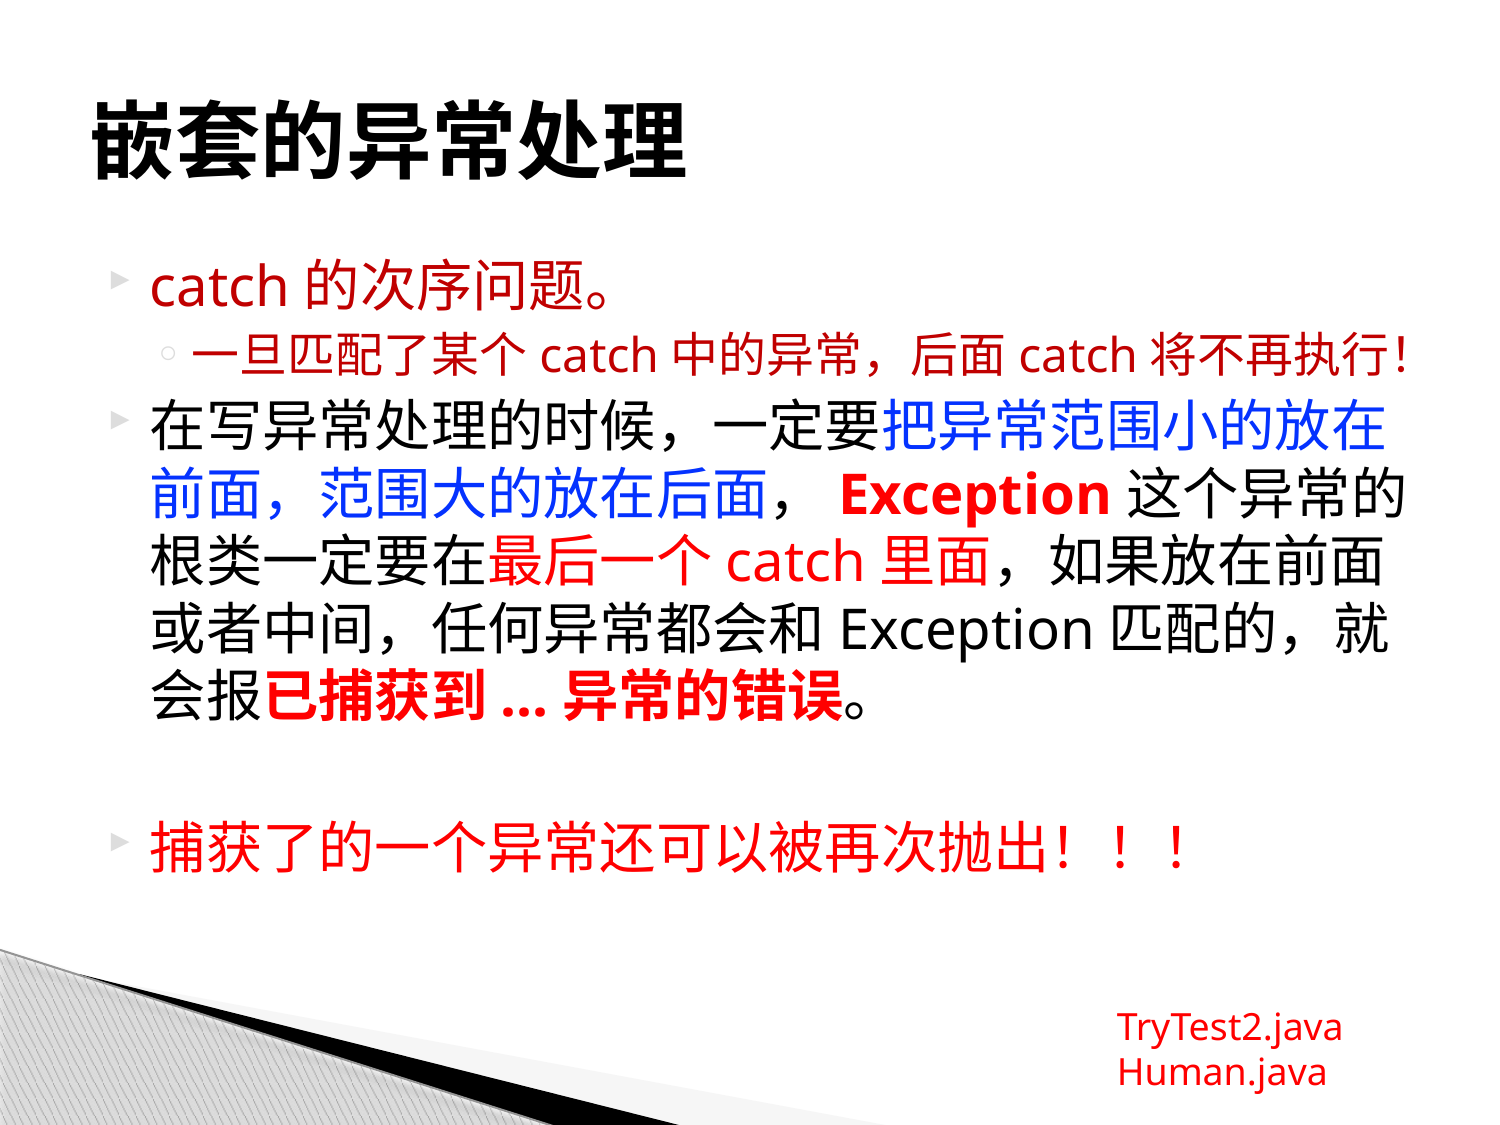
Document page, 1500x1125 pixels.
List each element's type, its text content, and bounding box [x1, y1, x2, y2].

text_box TryTest2.java Human.java [1102, 995, 1363, 1101]
title 嵌套的异常处理 [75, 45, 1425, 233]
list catch的次序问题。 一旦匹配了某个catch中的异常，后面catch将不再执行！ 在写异常处理的时候，一定要把异常范围小的放在前面，范围大的放在后面，Exception这个异常的根类一定要在最后一个catch里面，如果放在前面或者中间，任何异常都会和Exception匹配的，就会报已捕获到...异常的错误。 捕获了的一个异常还可以被再次抛出！！！ [75, 243, 1425, 986]
